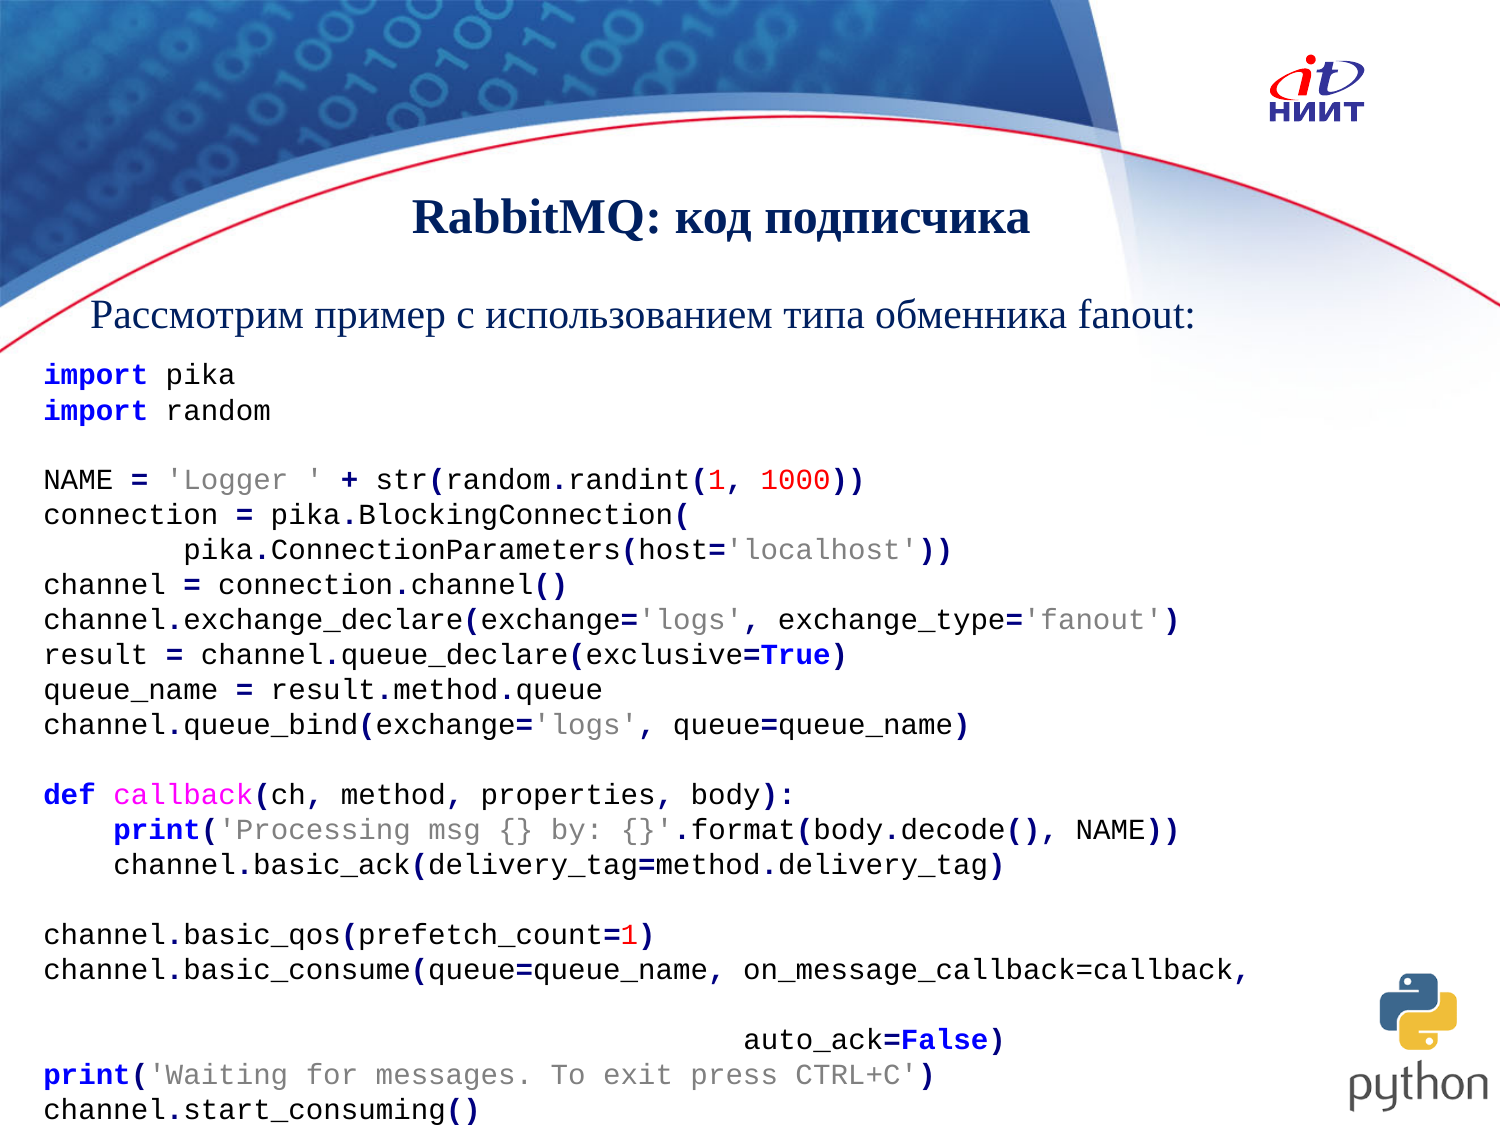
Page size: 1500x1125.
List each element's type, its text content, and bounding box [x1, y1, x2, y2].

picture [0, 0, 1500, 1125]
text_box import pika import random NAME = 'Logger ' + str(random.randint(1, 1000)) connection = pika.BlockingConnection( pika.ConnectionParameters(host='localhost')) channel = connection.channel() channel.exchange_declare(exchange='logs', exchange_type='fanout') result = channel.queue_declare(exclusive=True) queue_name = result.method.queue channel.queue_bind(exchange='logs', queue=queue_name) def callback(ch, method, properties, body): print('Processing msg {} by: {}'.format(body.decode(), NAME)) channel.basic_ack(delivery_tag=method.delivery_tag) channel.basic_qos(prefetch_count=1) channel.basic_consume(queue=queue_name, on_message_callback=callback, auto_ack=False) print('Waiting for messages. To exit press CTRL+C') channel.start_consuming() [28, 348, 1446, 1125]
text_box Рассмотрим пример с использованием типа обменника fanout: [64, 278, 1446, 344]
title RabbitMQ: код подписчика [277, 172, 1165, 255]
